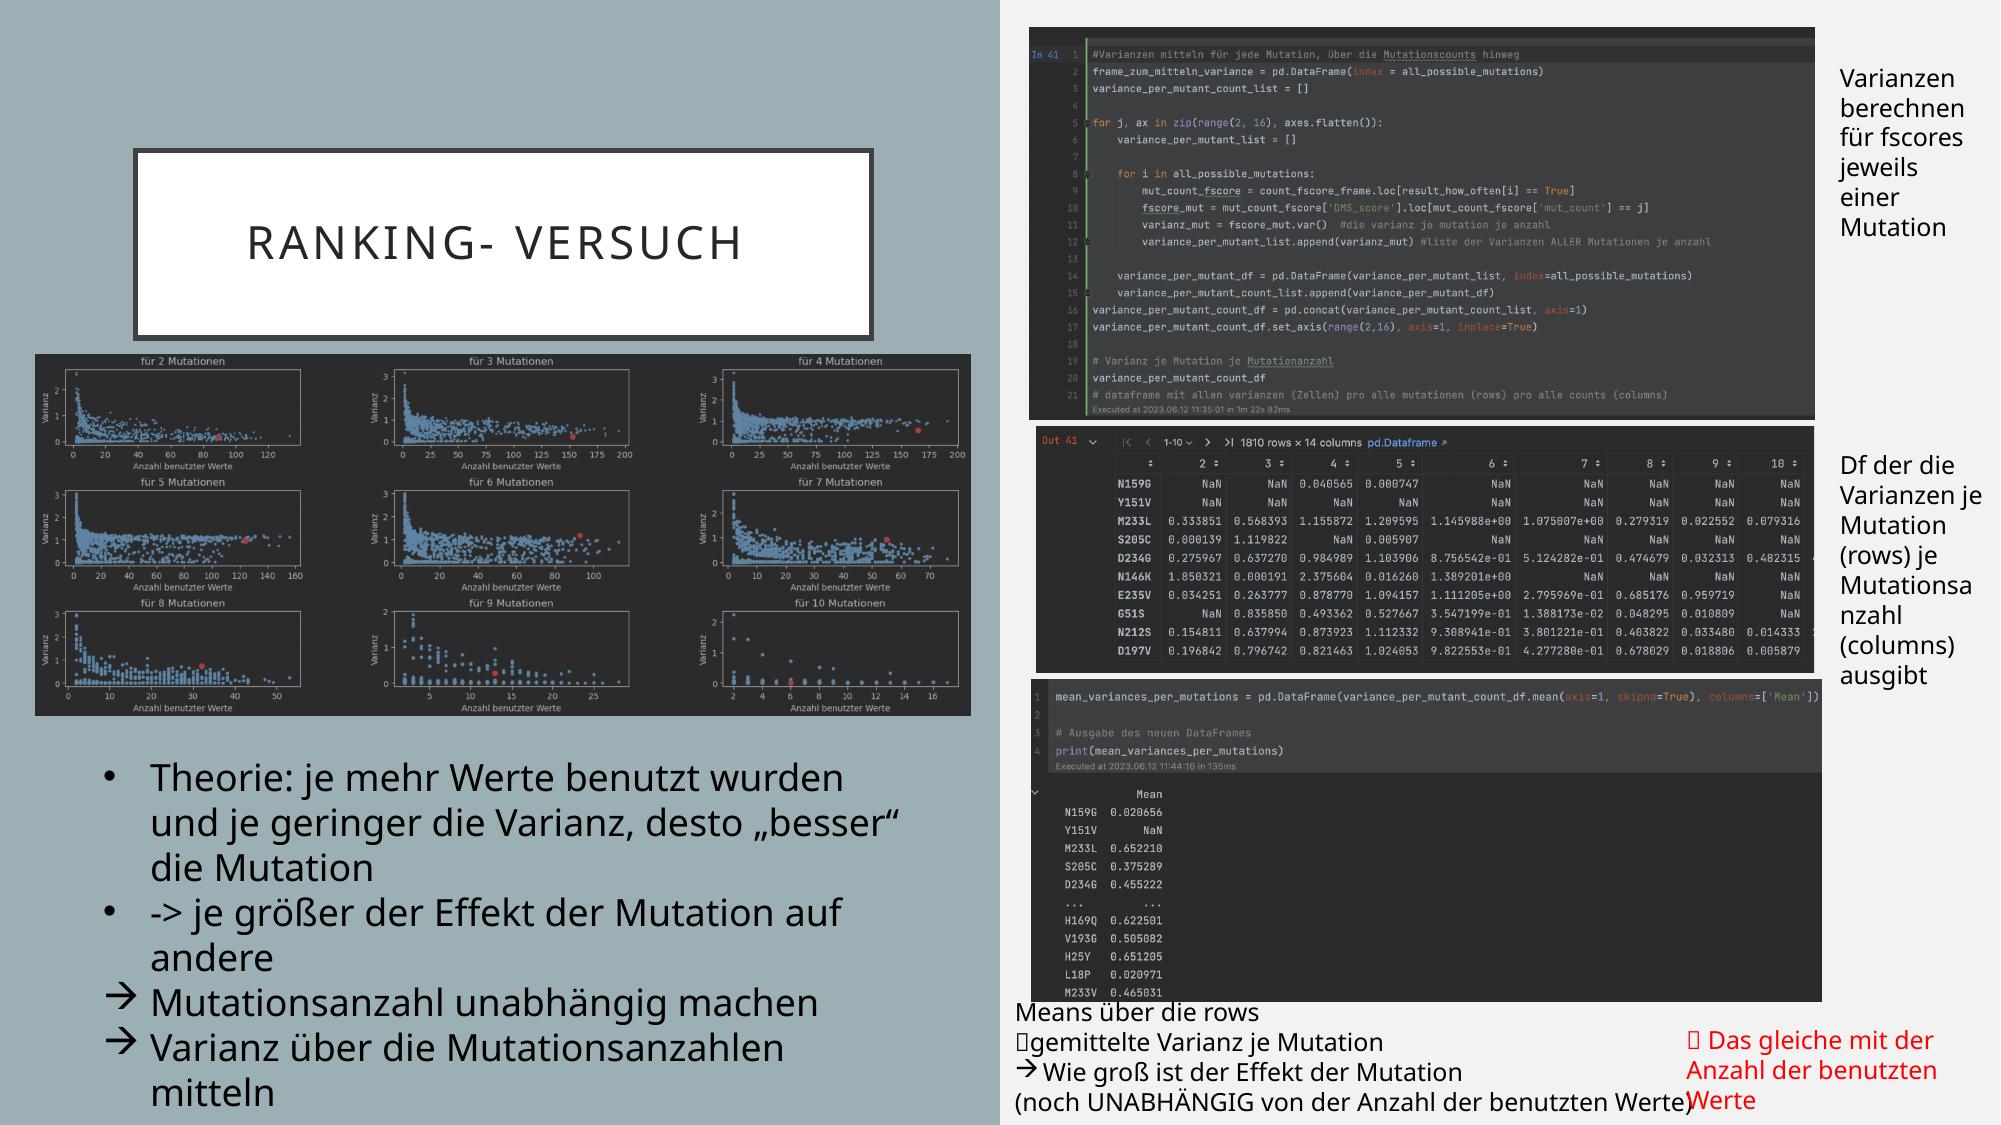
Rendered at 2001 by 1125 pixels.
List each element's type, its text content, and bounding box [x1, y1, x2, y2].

text_box Varianzen berechnen für fscores jeweils einer Mutation [1824, 54, 2000, 250]
picture [1036, 426, 1815, 673]
text_box Means über die rows gemittelte Varianz je Mutation Wie groß ist der Effekt der Mutation (noch UNABHÄNGIG von der Anzahl der benutzten Werte) [999, 989, 2000, 1124]
text_box  Das gleiche mit der Anzahl der benutzten Werte [1671, 1017, 1972, 1122]
picture [1029, 27, 1815, 420]
text_box Df der die Varianzen je Mutation (rows) je Mutationsanzahl (columns) ausgibt [1824, 442, 2000, 697]
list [35, 354, 971, 716]
title Ranking- Versuch [133, 148, 874, 341]
picture [1031, 679, 1822, 1002]
text_box Theorie: je mehr Werte benutzt wurden und je geringer die Varianz, desto „besser“ die Mutation -> je größer der Effekt der Mutation auf andere Mutationsanzahl unabhängig machen Varianz über die Mutationsanzahlen mitteln [88, 746, 927, 1121]
